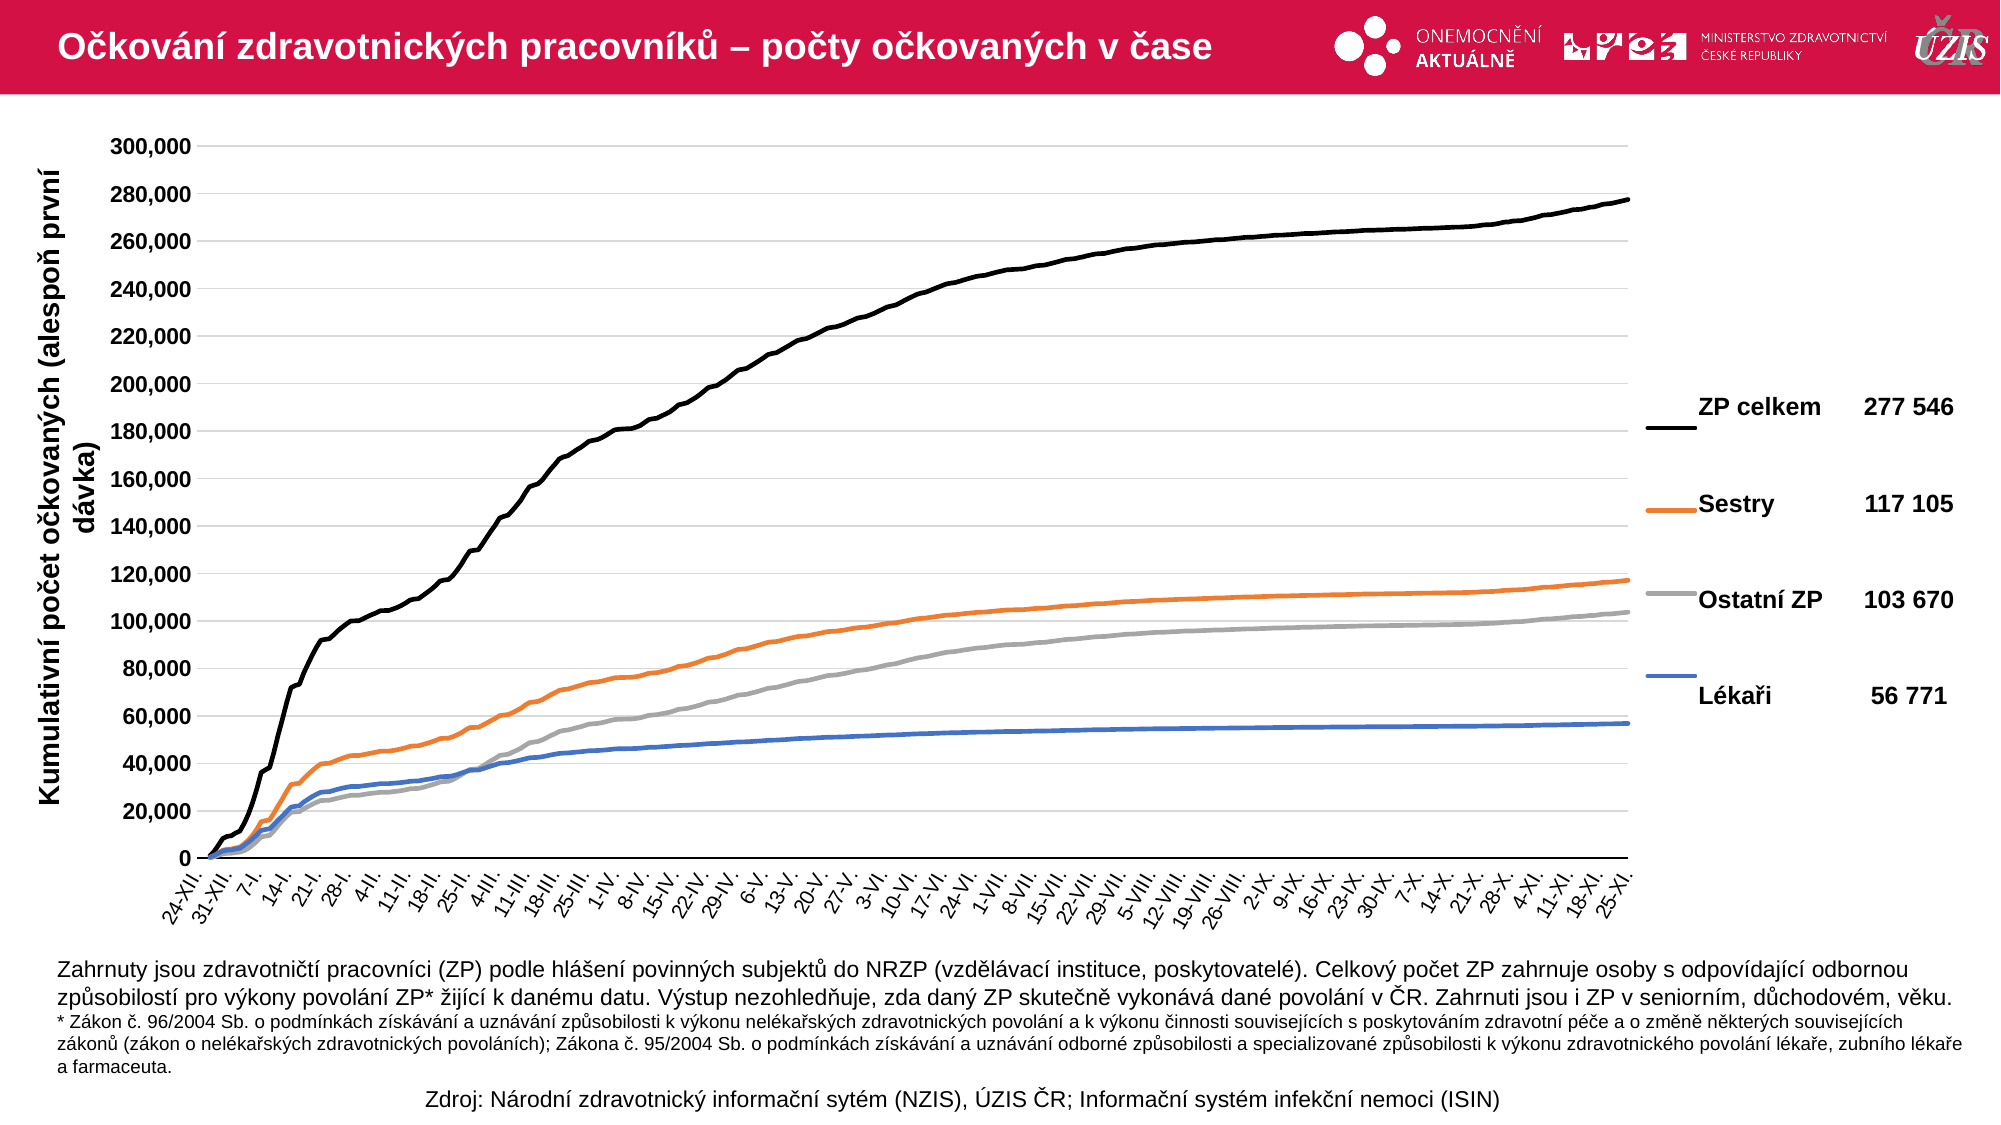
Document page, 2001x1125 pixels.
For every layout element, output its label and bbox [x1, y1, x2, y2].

picture [1915, 15, 1989, 66]
chart [92, 124, 1959, 943]
picture [1563, 31, 1888, 60]
text_box [22, 103, 108, 872]
picture [1334, 16, 1542, 76]
title [42, 0, 1262, 95]
text_box [42, 947, 1978, 1120]
